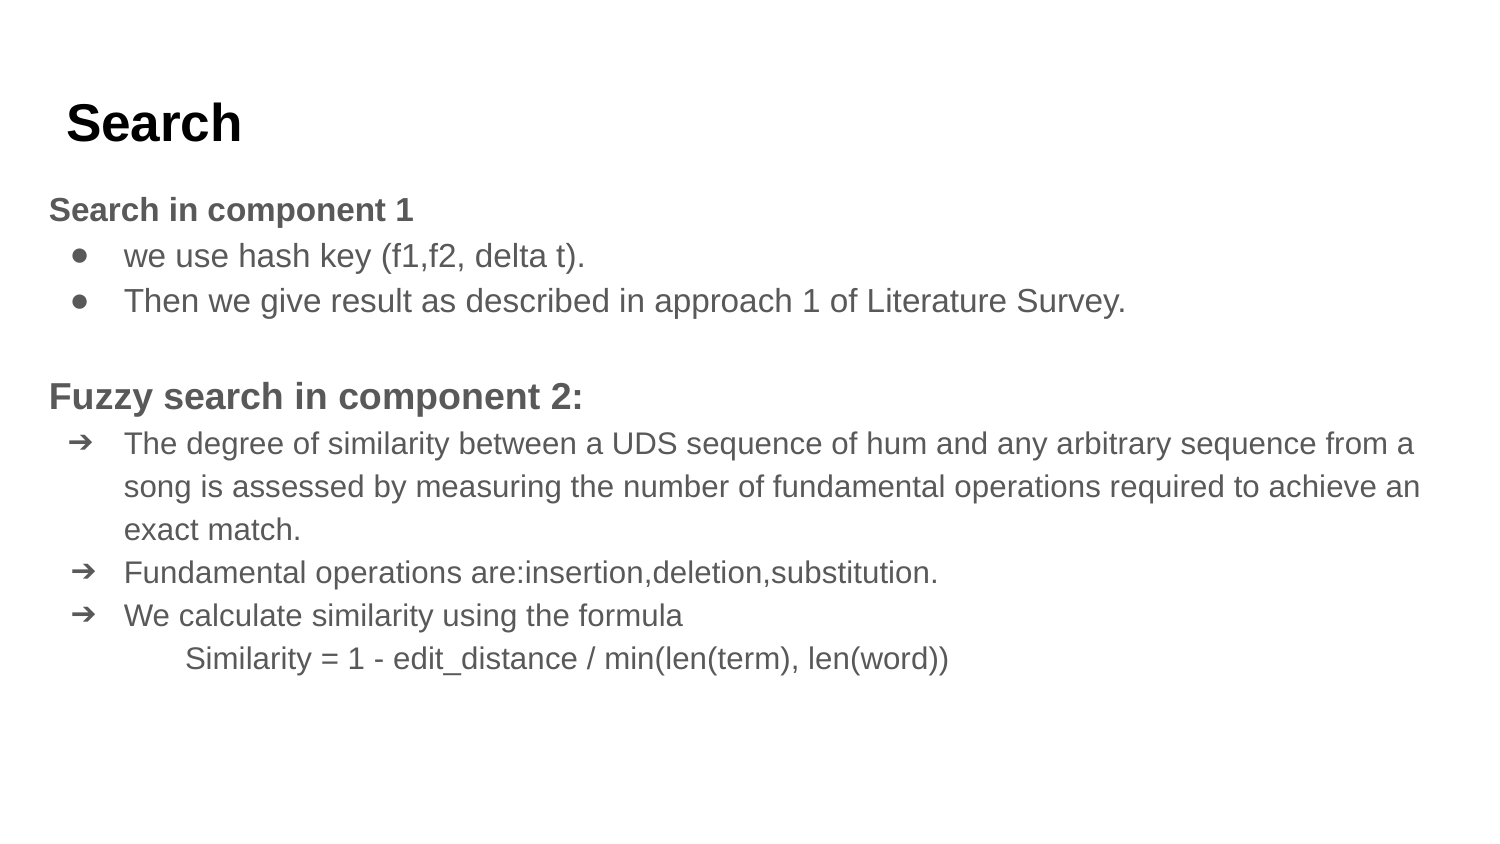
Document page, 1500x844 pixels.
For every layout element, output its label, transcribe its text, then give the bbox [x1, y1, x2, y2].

title Search [51, 72, 1449, 166]
list Search in component 1 we use hash key (f1,f2, delta t). Then we give result as described in approach 1 of Literature Survey. Fuzzy search in component 2: The degree of similarity between a UDS sequence of hum and any arbitrary sequence from a song is assessed by measuring the number of fundamental operations required to achieve an exact match. Fundamental operations are:insertion,deletion,substitution. We calculate similarity using the formula Similarity = 1 - edit_distance / min(len(term), len(word)) [33, 166, 1449, 811]
